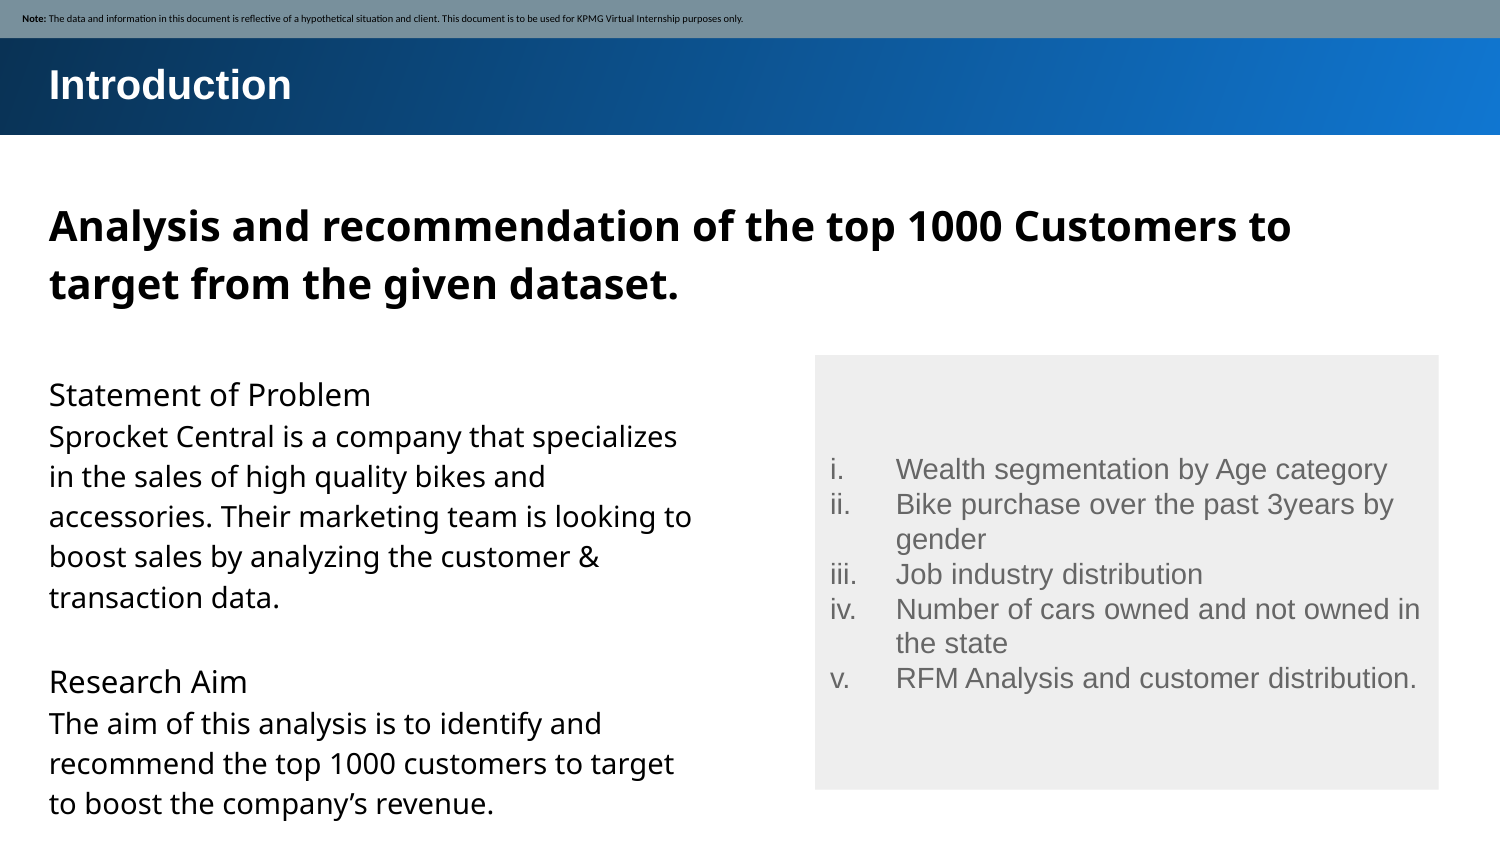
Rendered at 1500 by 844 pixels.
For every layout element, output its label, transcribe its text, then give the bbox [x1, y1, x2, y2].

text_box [814, 354, 1439, 790]
text_box Statement of Problem Sprocket Central is a company that specializes in the sales of high quality bikes and accessories. Their marketing team is looking to boost sales by analyzing the customer & transaction data. Research Aim The aim of this analysis is to identify and recommend the top 1000 customers to target to boost the company’s revenue. [33, 355, 712, 844]
text_box Analysis and recommendation of the top 1000 Customers to target from the given dataset. [33, 177, 1439, 323]
text_box Introduction [33, 43, 1439, 124]
text_box Note: The data and information in this document is reflective of a hypothetical situation and client. This document is to be used for KPMG Virtual Internship purposes only. [0, 0, 1500, 39]
text_box [0, 39, 1500, 135]
